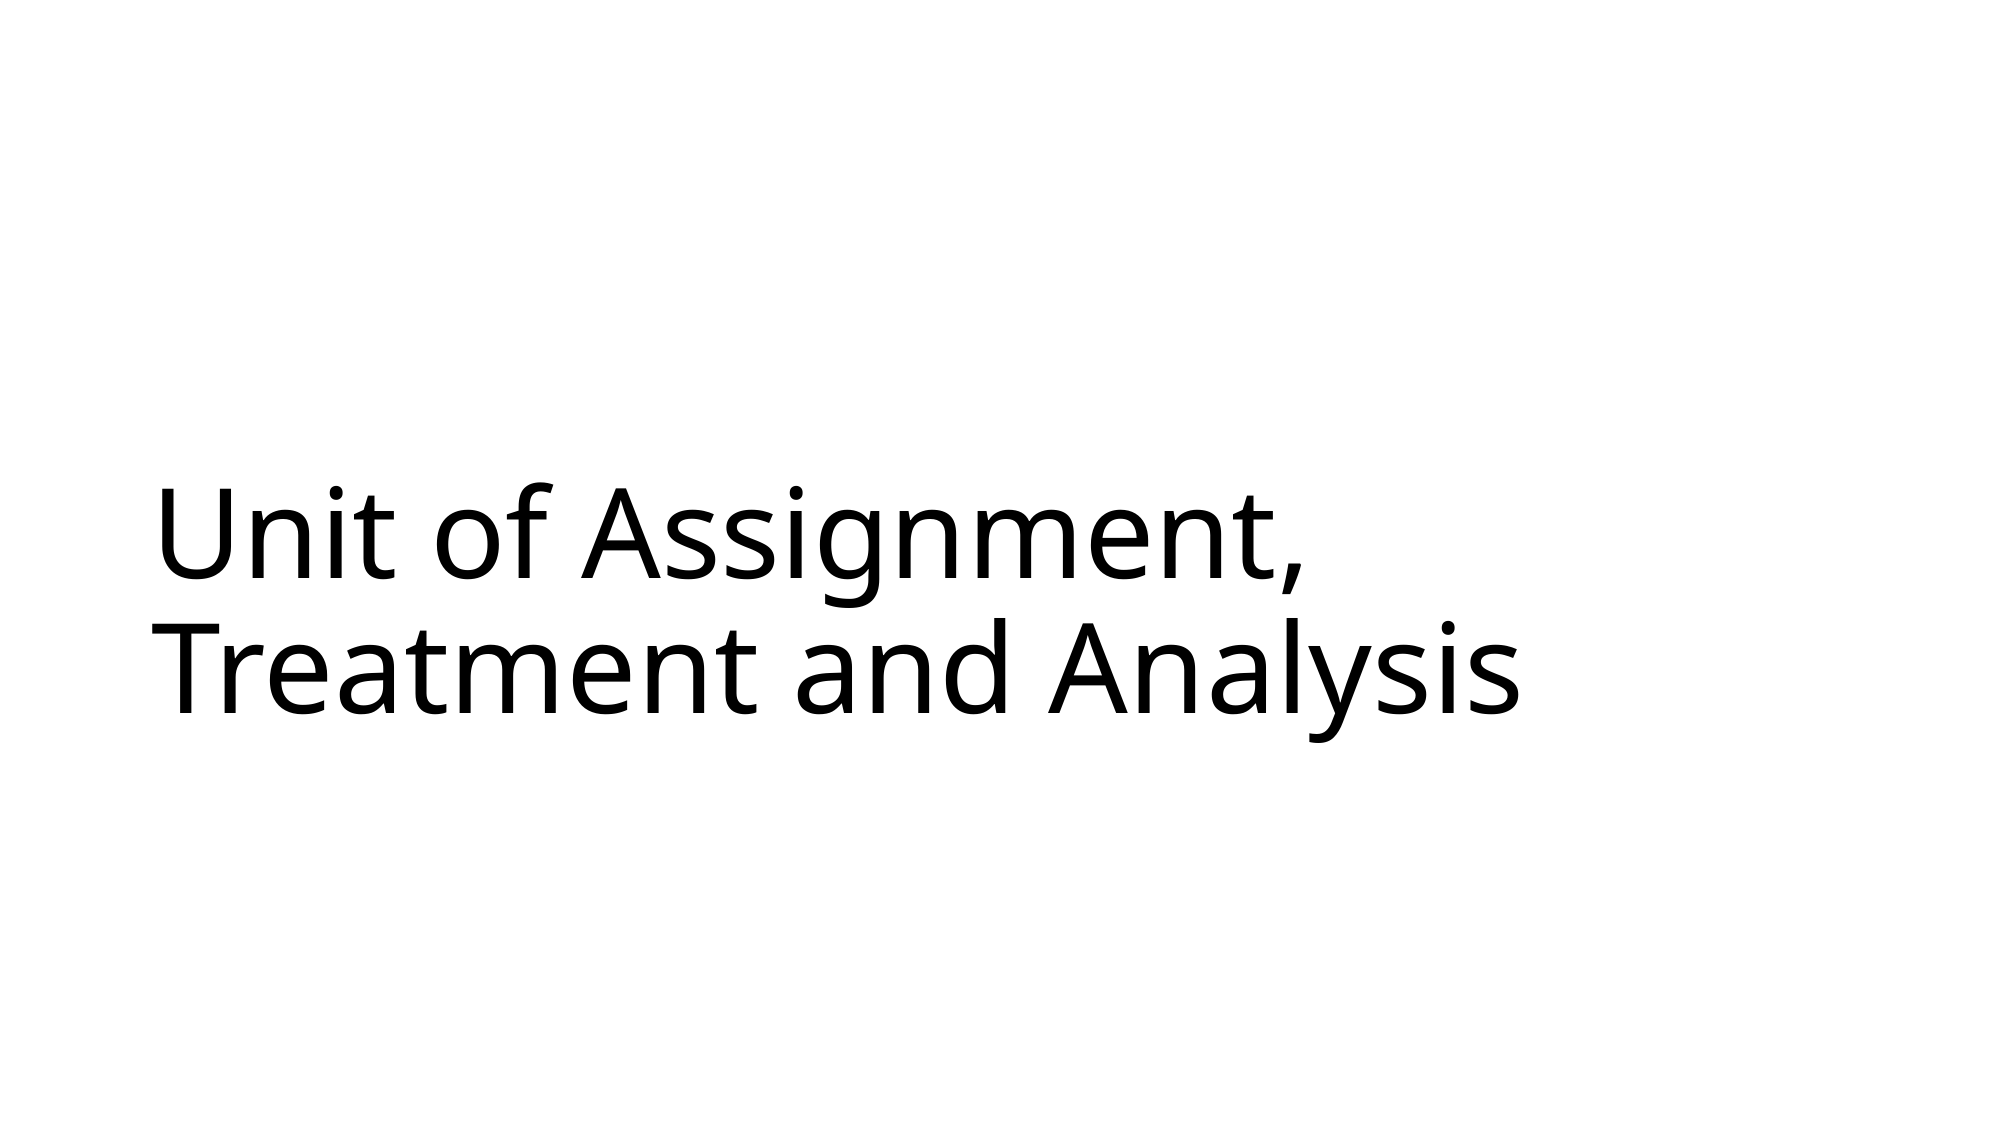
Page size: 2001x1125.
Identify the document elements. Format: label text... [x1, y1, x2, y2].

title Unit of Assignment, Treatment and Analysis [136, 280, 1862, 749]
